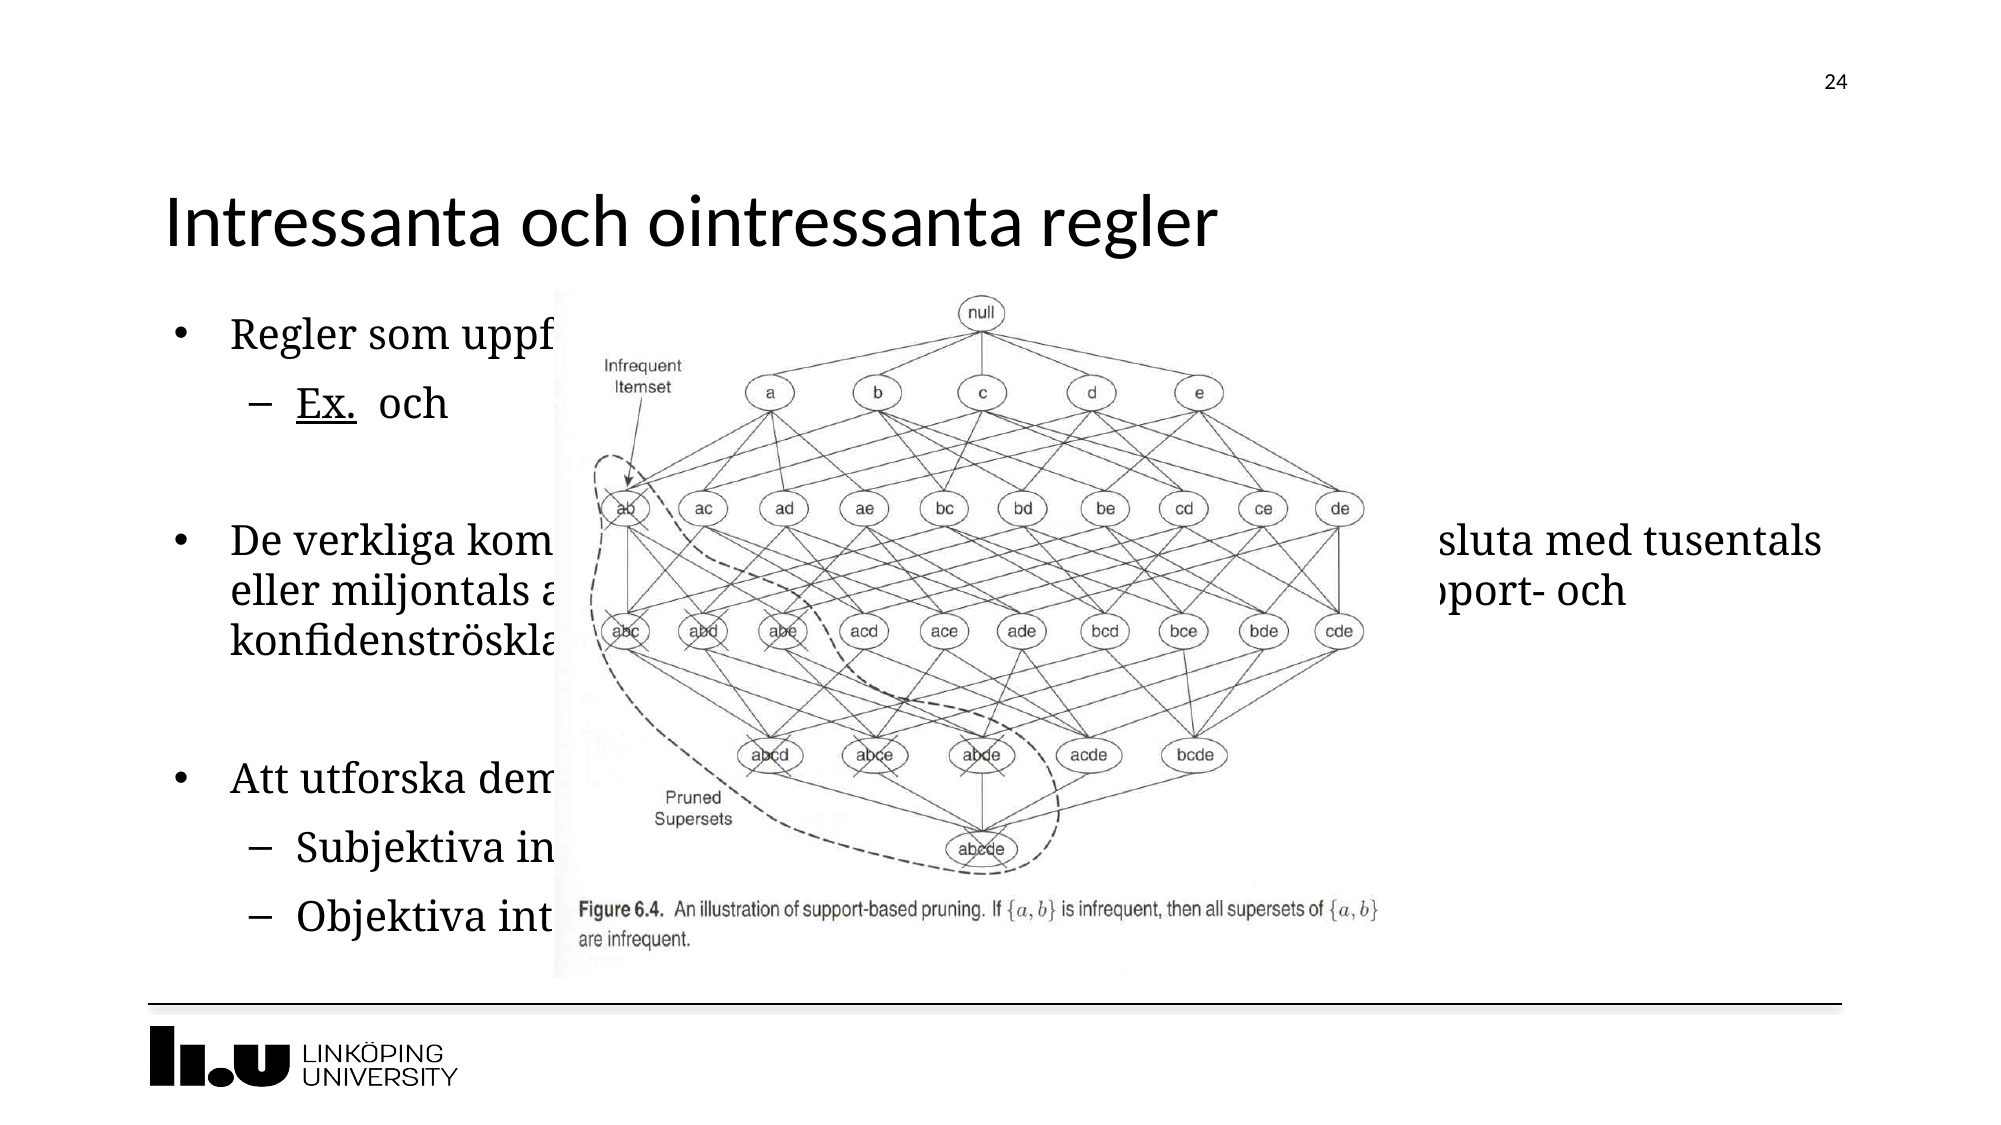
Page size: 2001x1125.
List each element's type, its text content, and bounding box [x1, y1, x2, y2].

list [553, 290, 1441, 978]
title Intressanta och ointressanta regler [149, 163, 1843, 301]
slide_number 24 [1741, 59, 1863, 103]
picture [150, 1026, 458, 1087]
